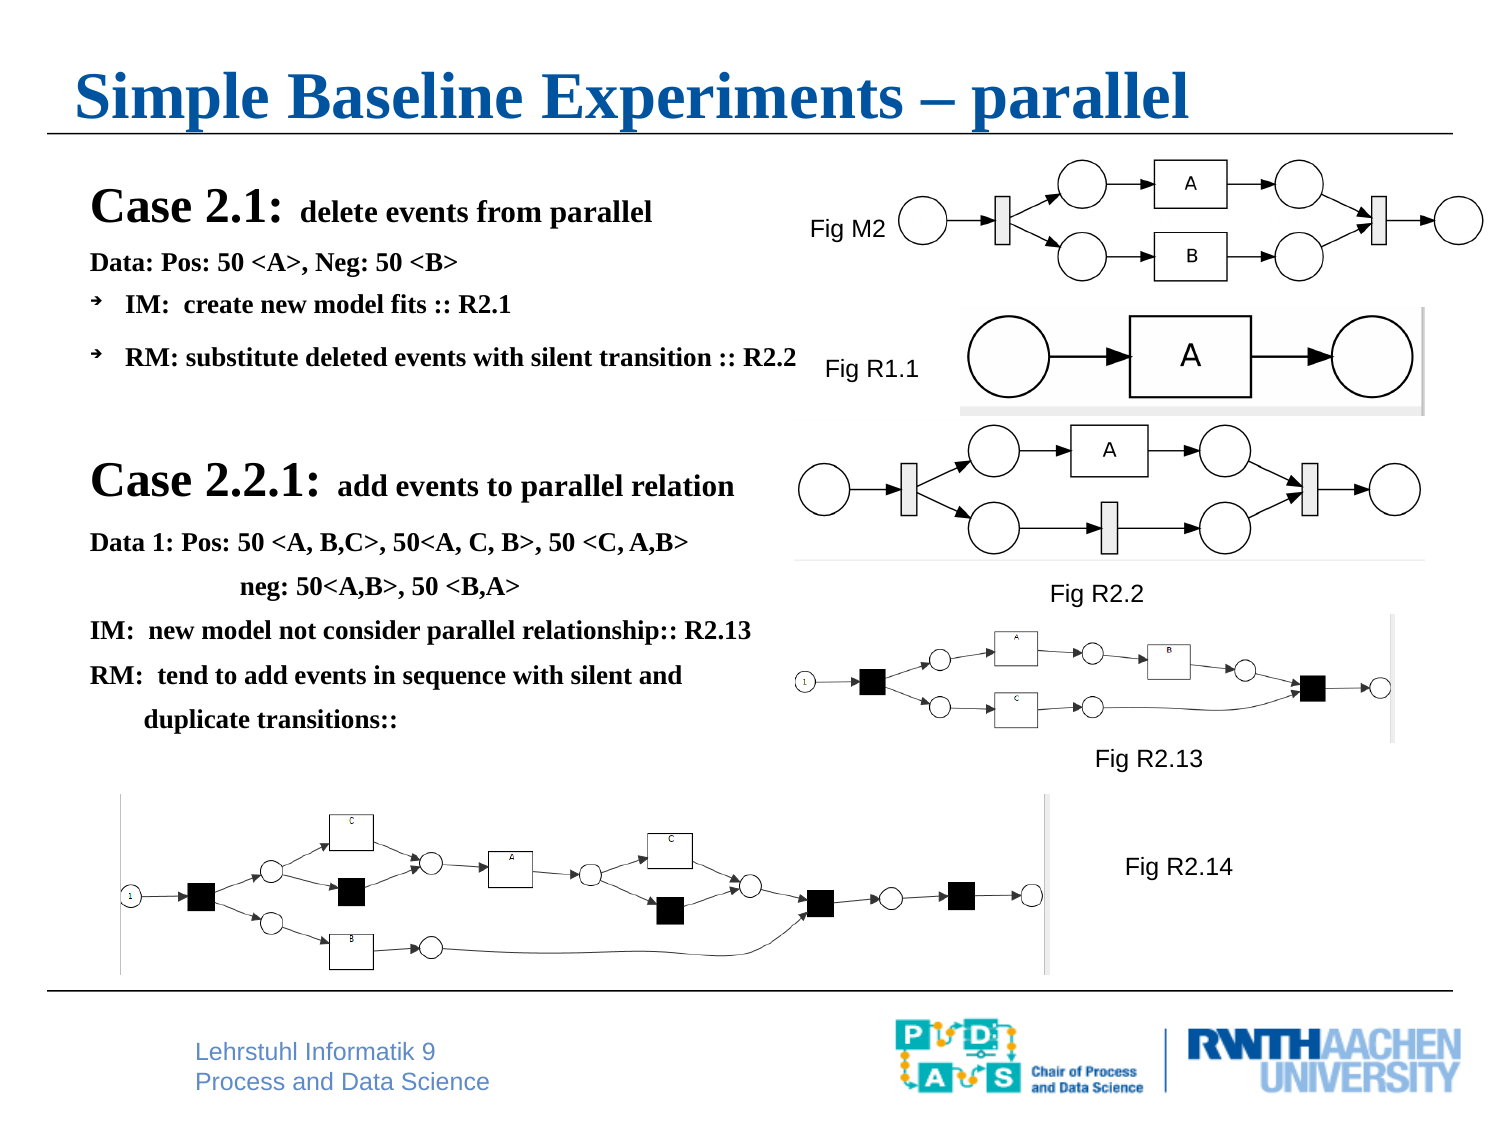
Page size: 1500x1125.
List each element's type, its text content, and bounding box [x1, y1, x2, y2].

text_box Fig R2.14 [1110, 842, 1335, 888]
text_box Fig R2.13 [1079, 751, 1305, 780]
picture [120, 794, 1500, 1125]
text_box Fig R1.1 [809, 345, 954, 418]
text_box Fig R2.2 [1034, 570, 1260, 613]
picture [959, 306, 1425, 416]
picture [795, 614, 1395, 743]
picture [895, 155, 1485, 285]
text_box Fig M2 [794, 204, 890, 247]
text_box Case 2.1: delete events from parallel Data: Pos: 50 <A>, Neg: 50 <B> IM: create new model fits :: R2.1 RM: substitute deleted events with silent transition :: R2.2 Case 2.2.1: add events to parallel relation Data 1: Pos: 50 <A, B,C>, 50<A, C, B>, 50 <C, A,B> neg: 50<A,B>, 50 <B,A> IM: new model not consider parallel relationship:: R2.13 RM: tend to add events in sequence with silent and duplicate transitions:: [75, 164, 1410, 888]
text_box Simple Baseline Experiments – parallel [60, 44, 1425, 179]
picture [793, 419, 1425, 562]
